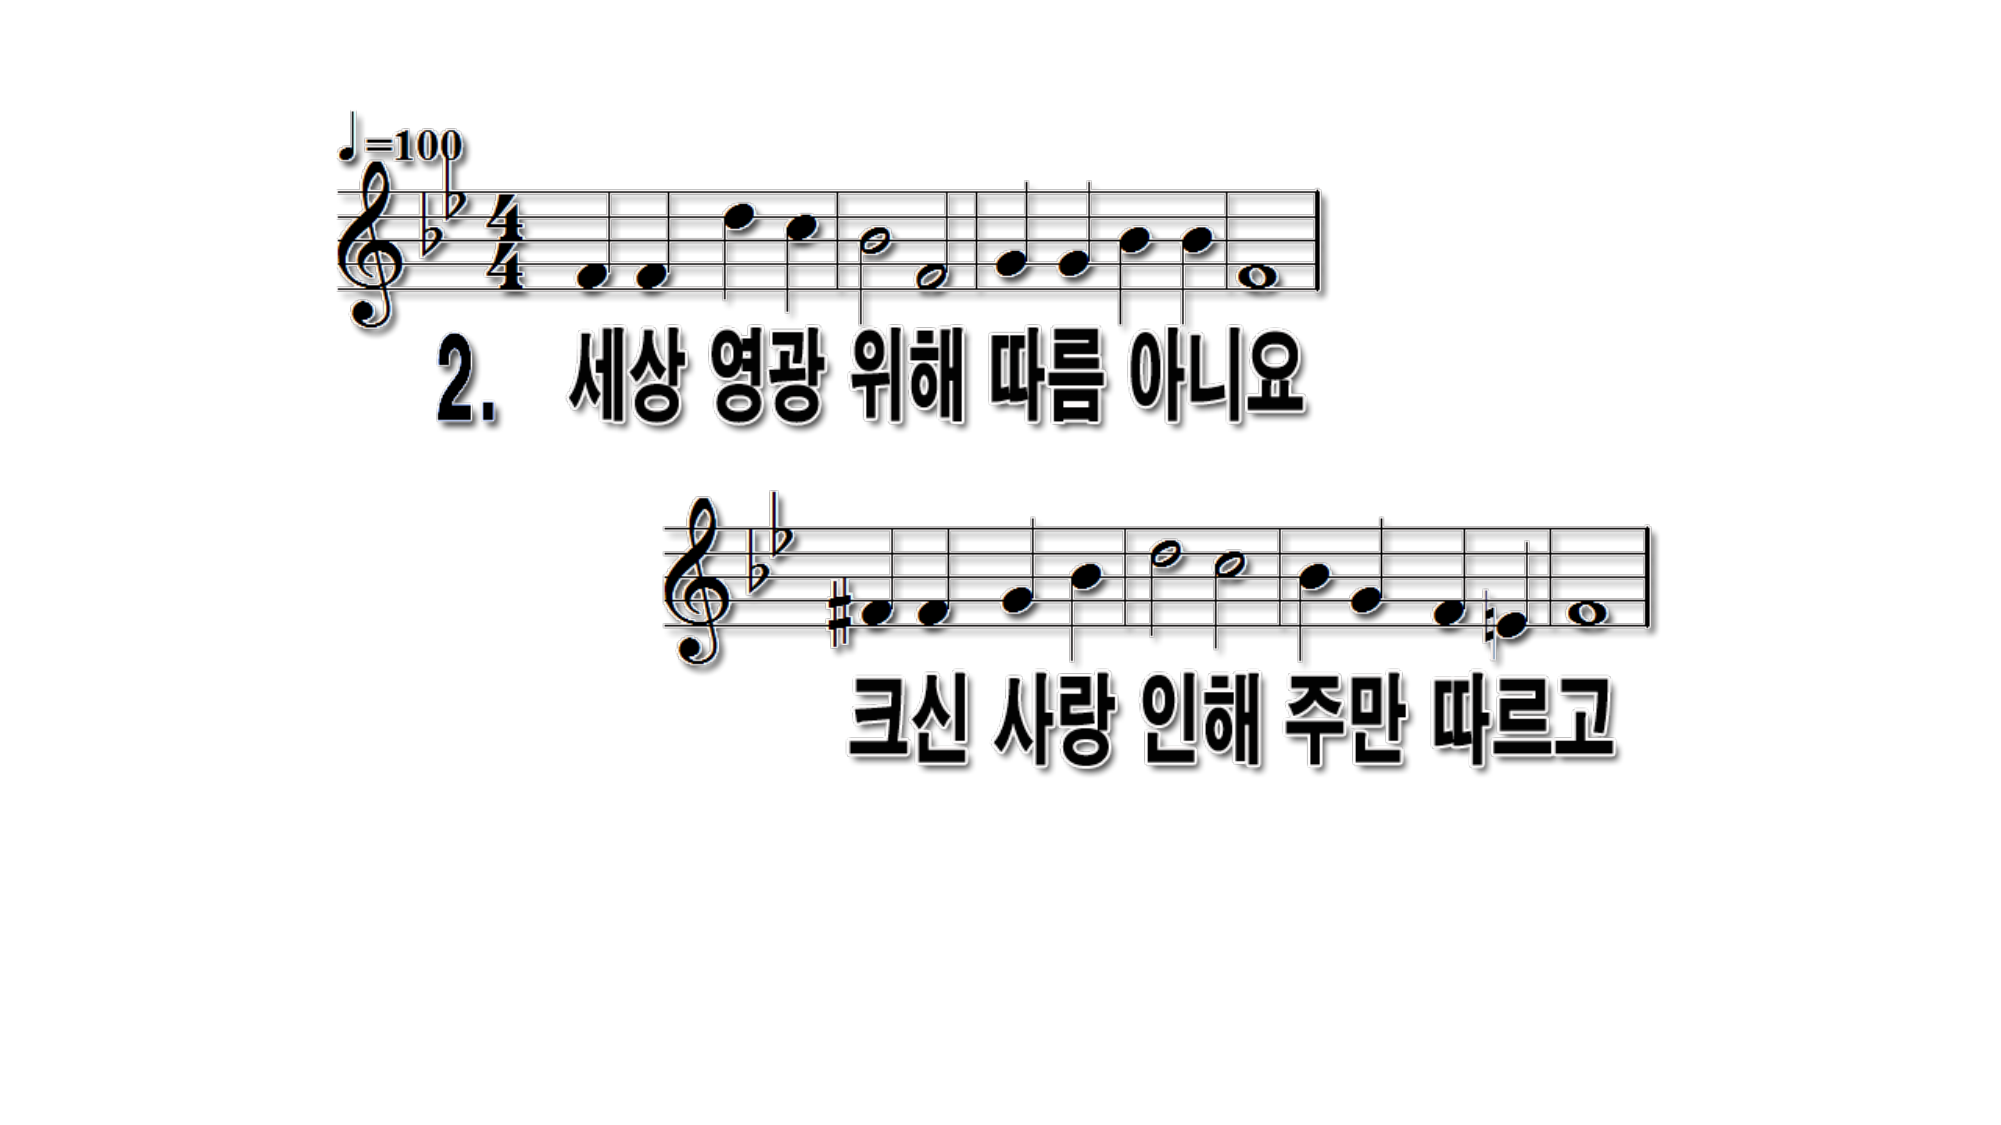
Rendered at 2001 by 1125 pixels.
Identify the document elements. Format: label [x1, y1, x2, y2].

picture [249, 0, 1750, 835]
